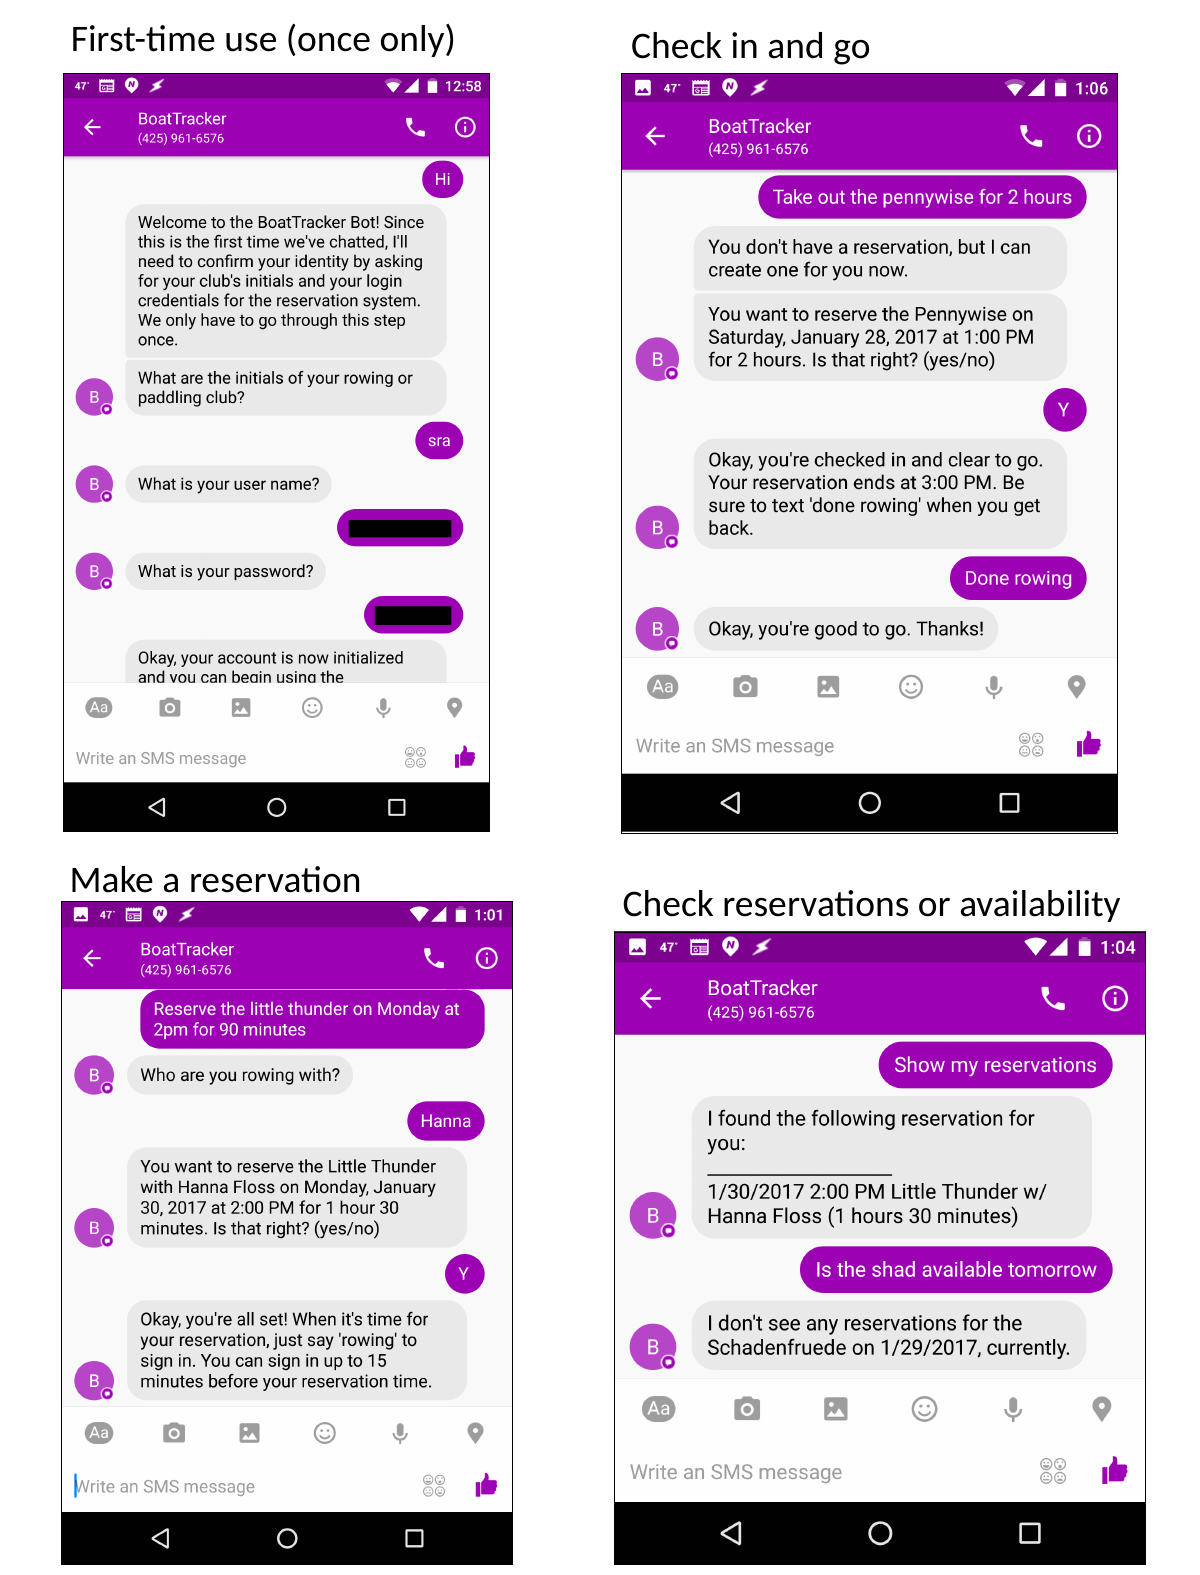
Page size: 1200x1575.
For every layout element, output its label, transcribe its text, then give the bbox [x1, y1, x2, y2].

text_box Check reservations or availability [607, 871, 1137, 931]
text_box Make a reservation [54, 847, 377, 908]
picture [63, 73, 490, 832]
picture [621, 73, 1118, 834]
picture [61, 901, 513, 1565]
text_box First-time use (once only) [55, 6, 472, 67]
picture [614, 931, 1146, 1565]
text_box Check in and go [616, 13, 886, 73]
